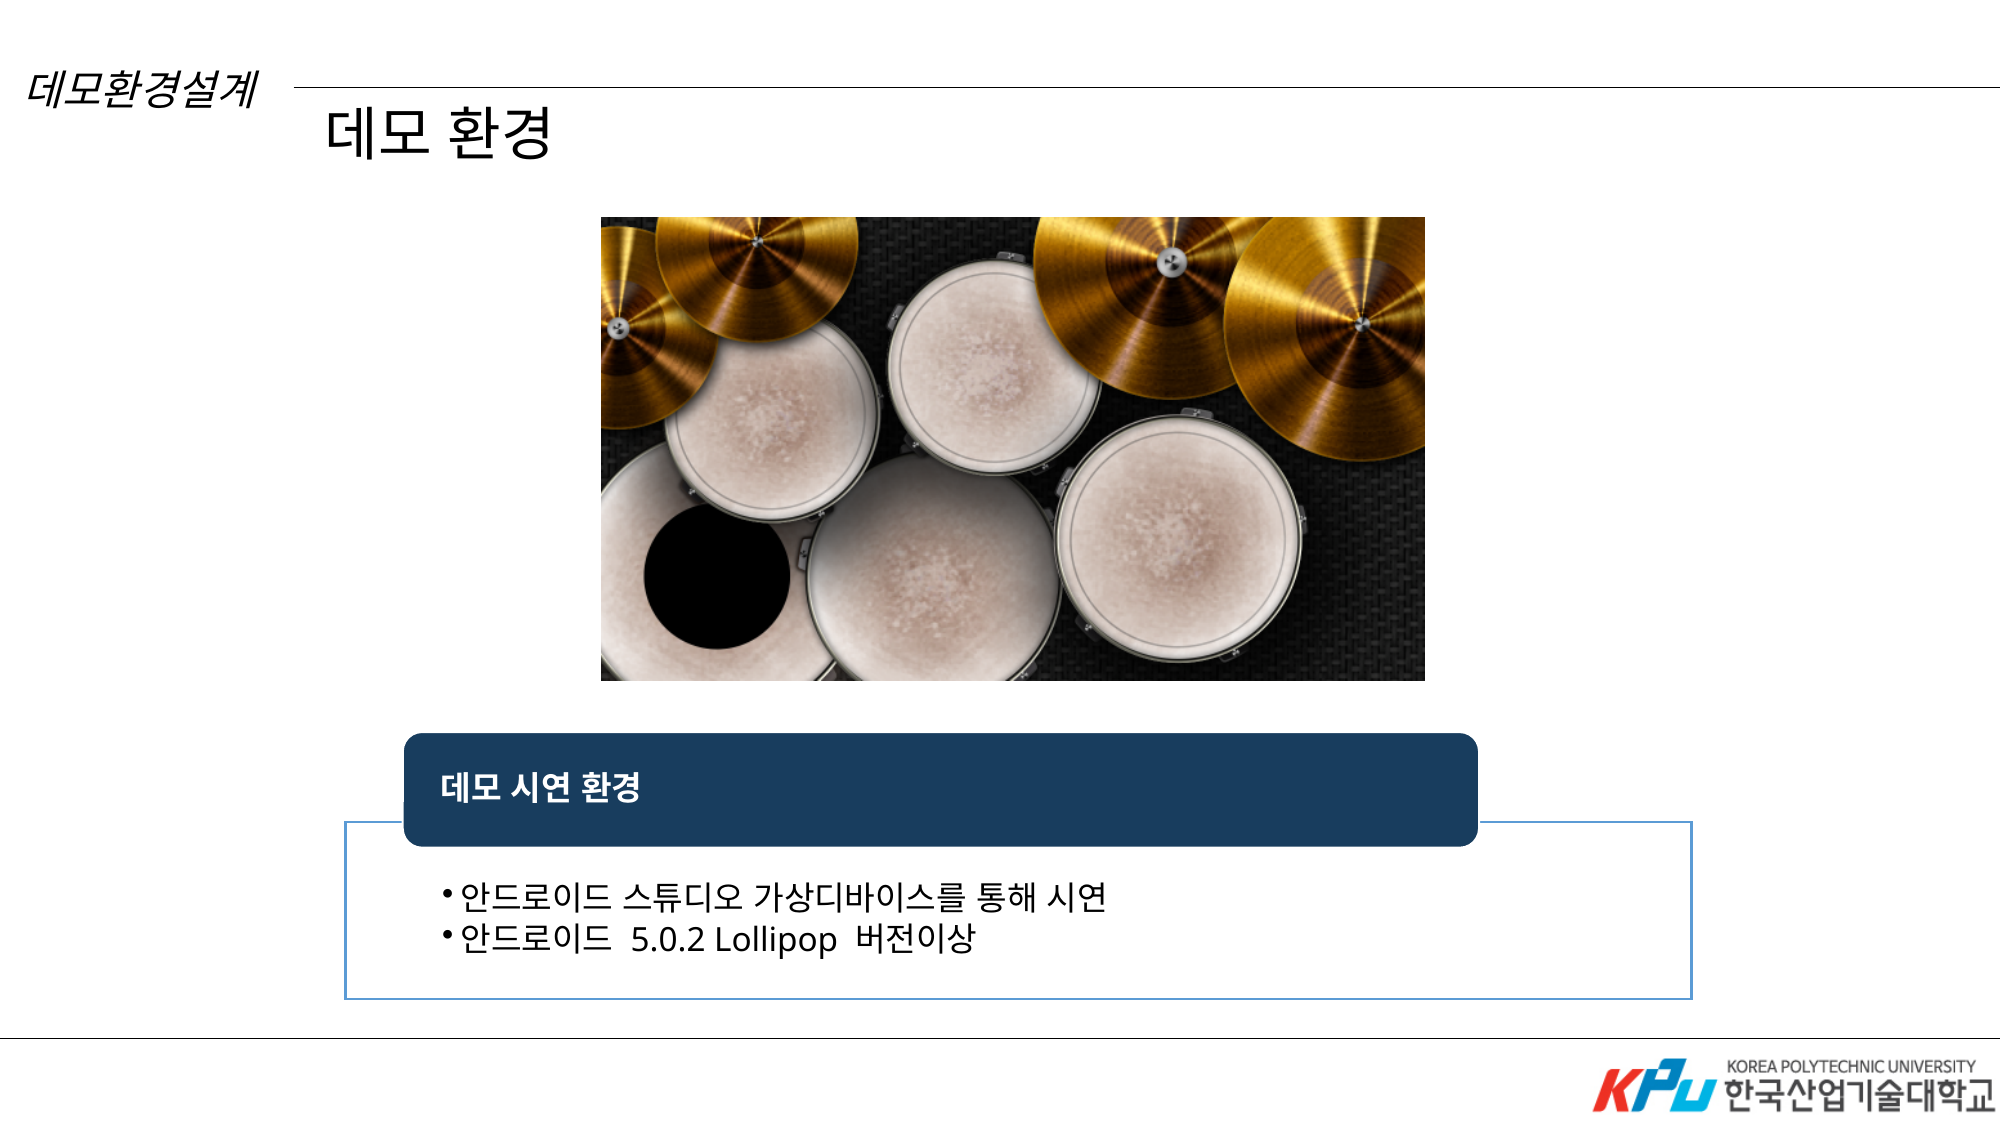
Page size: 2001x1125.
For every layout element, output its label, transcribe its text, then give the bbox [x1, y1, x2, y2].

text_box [340, 821, 1692, 1009]
picture [601, 217, 1425, 681]
text_box 데모환경설계 [9, 56, 457, 122]
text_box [402, 732, 1480, 848]
text_box 데모 환경 [309, 90, 1870, 175]
picture [1587, 1040, 2000, 1125]
